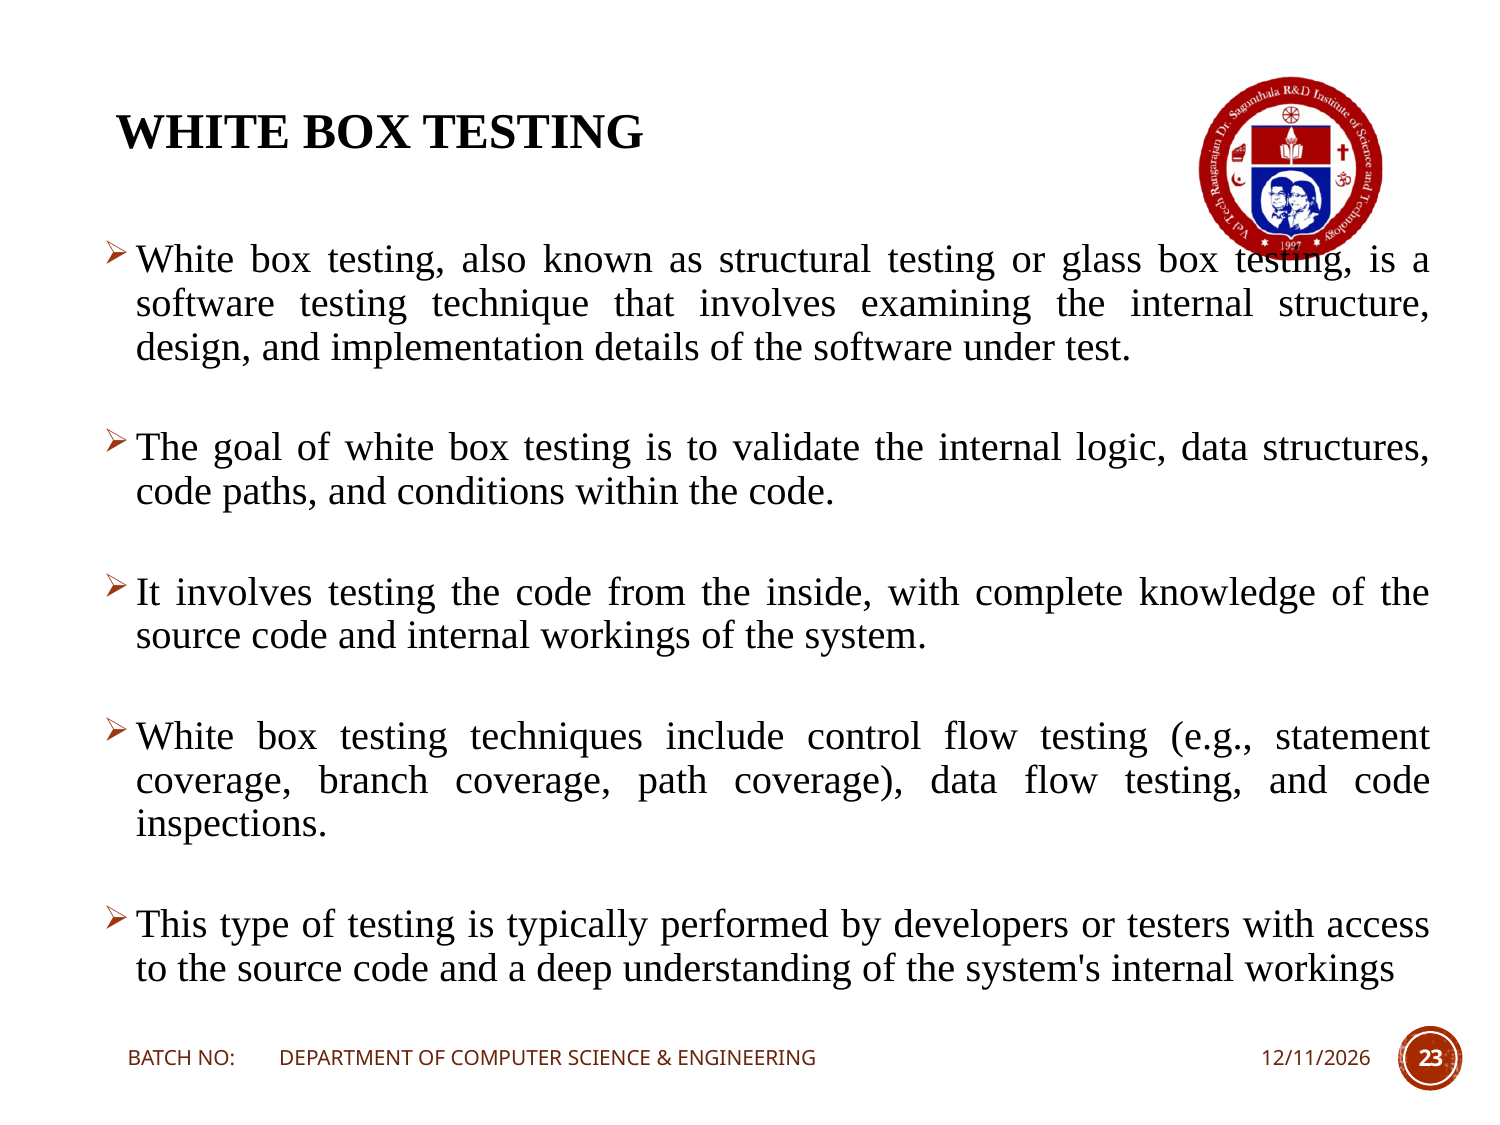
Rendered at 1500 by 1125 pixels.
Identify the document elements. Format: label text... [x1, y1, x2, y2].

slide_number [982, 1028, 1386, 1089]
list White box testing, also known as structural testing or glass box testing, is a software testing technique that involves examining the internal structure, design, and implementation details of the software under test. The goal of white box testing is to validate the internal logic, data structures, code paths, and conditions within the code. It involves testing the code from the inside, with complete knowledge of the source code and internal workings of the system. White box testing techniques include control flow testing (e.g., statement coverage, branch coverage, path coverage), data flow testing, and code inspections. This type of testing is typically performed by developers or testers with access to the source code and a deep understanding of the system's internal workings [88, 230, 1449, 1029]
slide_number 23 [1391, 1028, 1471, 1089]
picture [1376, 76, 1383, 230]
title WHITE BOX TESTING [100, 0, 1376, 230]
footer BATCH NO: DEPARTMENT OF COMPUTER SCIENCE & ENGINEERING [112, 1028, 891, 1089]
